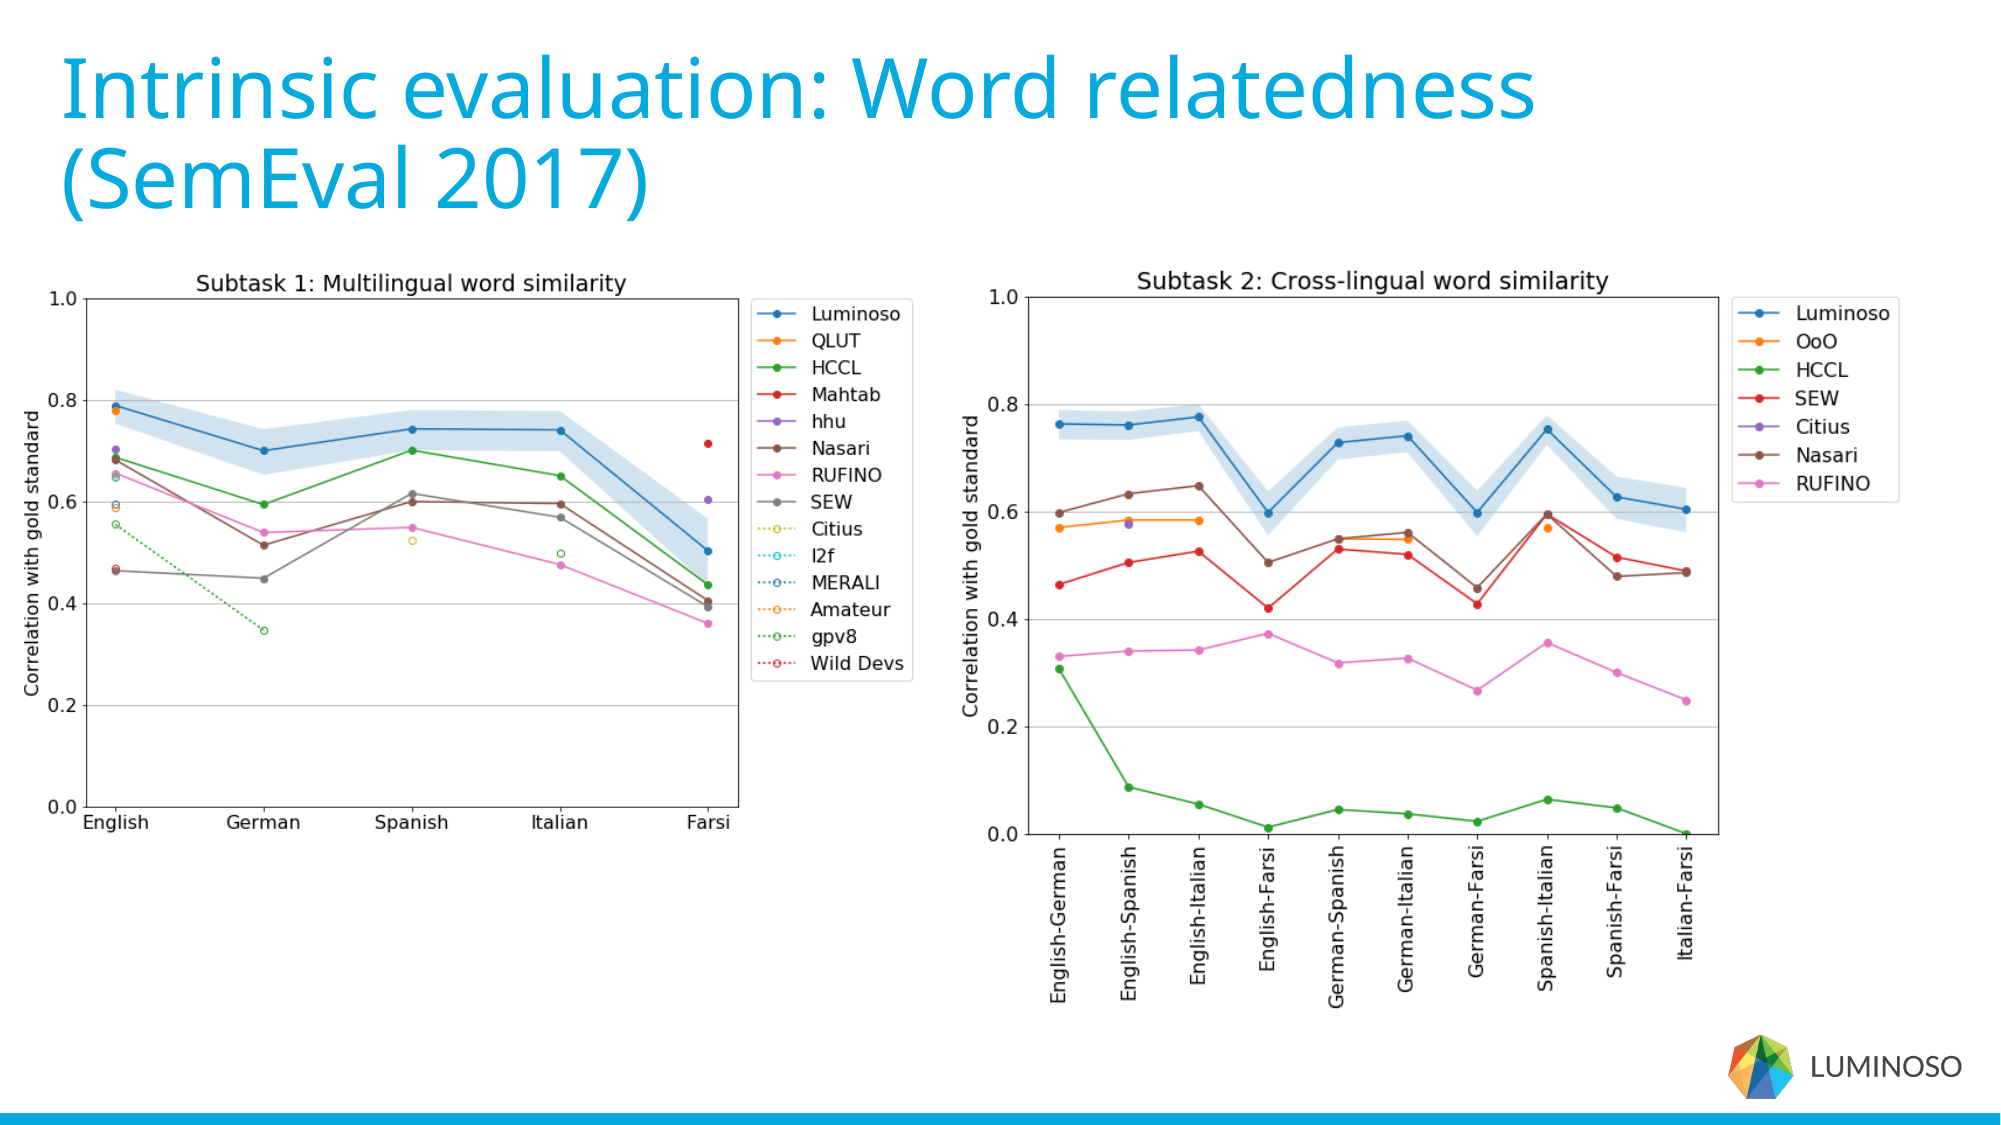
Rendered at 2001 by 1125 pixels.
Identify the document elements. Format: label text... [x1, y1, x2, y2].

picture [1, 260, 932, 843]
title Intrinsic evaluation: Word relatedness (SemEval 2017) [46, 76, 1772, 196]
picture [1728, 1035, 1962, 1099]
picture [944, 260, 1916, 1024]
